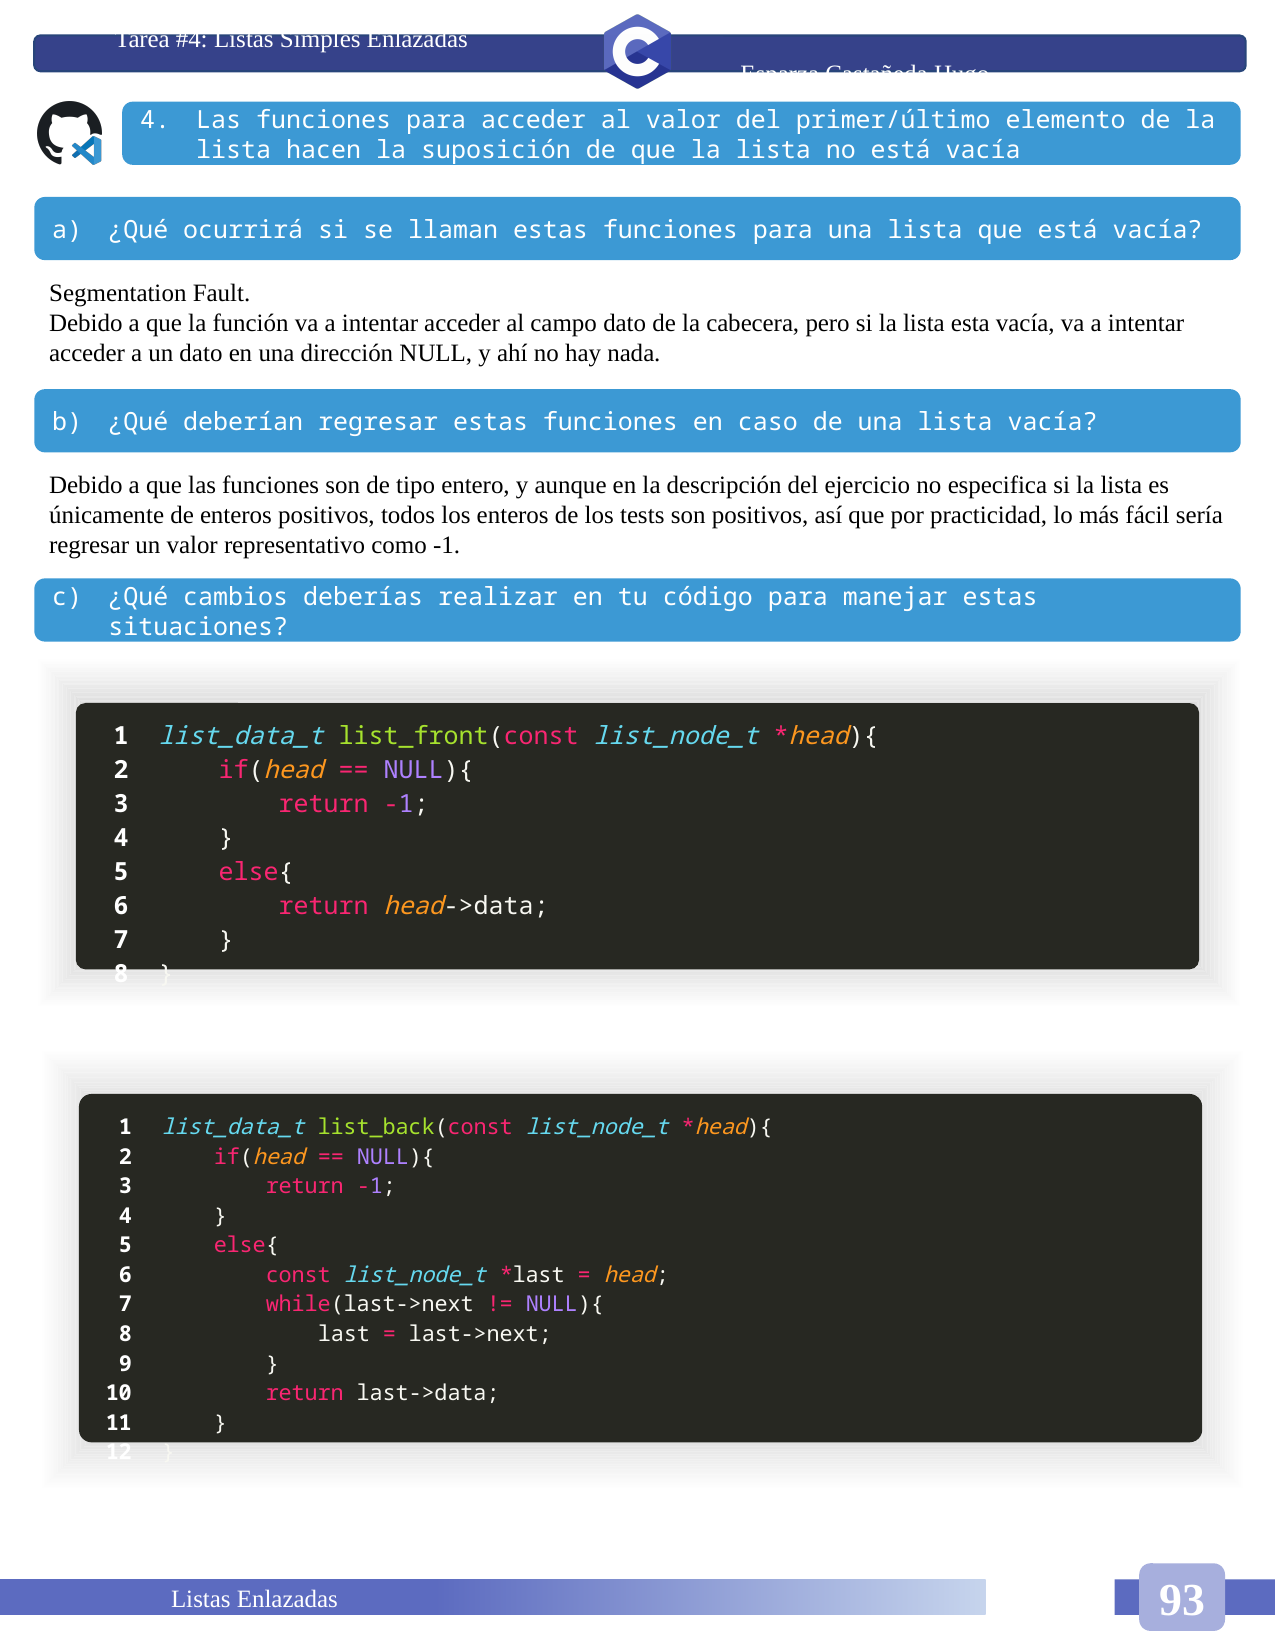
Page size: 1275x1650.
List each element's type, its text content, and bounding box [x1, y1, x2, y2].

text_box Debido a que las funciones son de tipo entero, y aunque en la descripción del ejercicio no especifica si la lista es únicamente de enteros positivos, todos los enteros de los tests son positivos, así que por practicidad, lo más fácil sería regresar un valor representativo como -1. [34, 460, 1241, 566]
text_box Las funciones para acceder al valor del primer/último elemento de la lista hacen la suposición de que la lista no está vacía [121, 100, 1242, 166]
text_box Tarea #4: Listas Simples Enlazadas Esparza Castañeda Hugo [680, 34, 1247, 73]
table_header 1 2 3 4 5 6 7 8 9 10 11 12 [79, 1104, 147, 1442]
text_box ¿Qué ocurrirá si se llaman estas funciones para una lista que está vacía? [33, 195, 1242, 262]
table_header list_data_t list_back(const list_node_t *head){ if(head == NULL){ return -1; } else{ const list_node_t *last = head; while(last->next != NULL){ last = last->next; } return last->data; } } [147, 1104, 1196, 1442]
text_box [40, 1048, 1245, 1490]
table_header 1 2 3 4 5 6 7 8 [76, 710, 144, 965]
text_box Segmentation Fault. Debido a que la función va a intentar acceder al campo dato de la cabecera, pero si la lista esta vacía, va a intentar acceder a un dato en una dirección NULL, y ahí no hay nada. [34, 269, 1241, 374]
text_box Listas Enlazadas [0, 1578, 987, 1616]
text_box [37, 657, 1242, 1008]
picture [595, 9, 680, 94]
text_box ¿Qué deberían regresar estas funciones en caso de una lista vacía? [33, 388, 1242, 454]
text_box [1114, 1578, 1138, 1616]
text_box [77, 1092, 1204, 1444]
text_box [1227, 1578, 1275, 1616]
text_box [74, 701, 1201, 971]
text_box 93 [1138, 1562, 1227, 1632]
table_header list_data_t list_front(const list_node_t *head){ if(head == NULL){ return -1; } else{ return head->data; } } [144, 710, 1193, 965]
text_box ¿Qué cambios deberías realizar en tu código para manejar estas situaciones? [33, 577, 1242, 643]
text_box Tarea #4: Listas Simples Enlazadas Esparza Castañeda Hugo [33, 34, 595, 73]
picture [37, 101, 102, 165]
